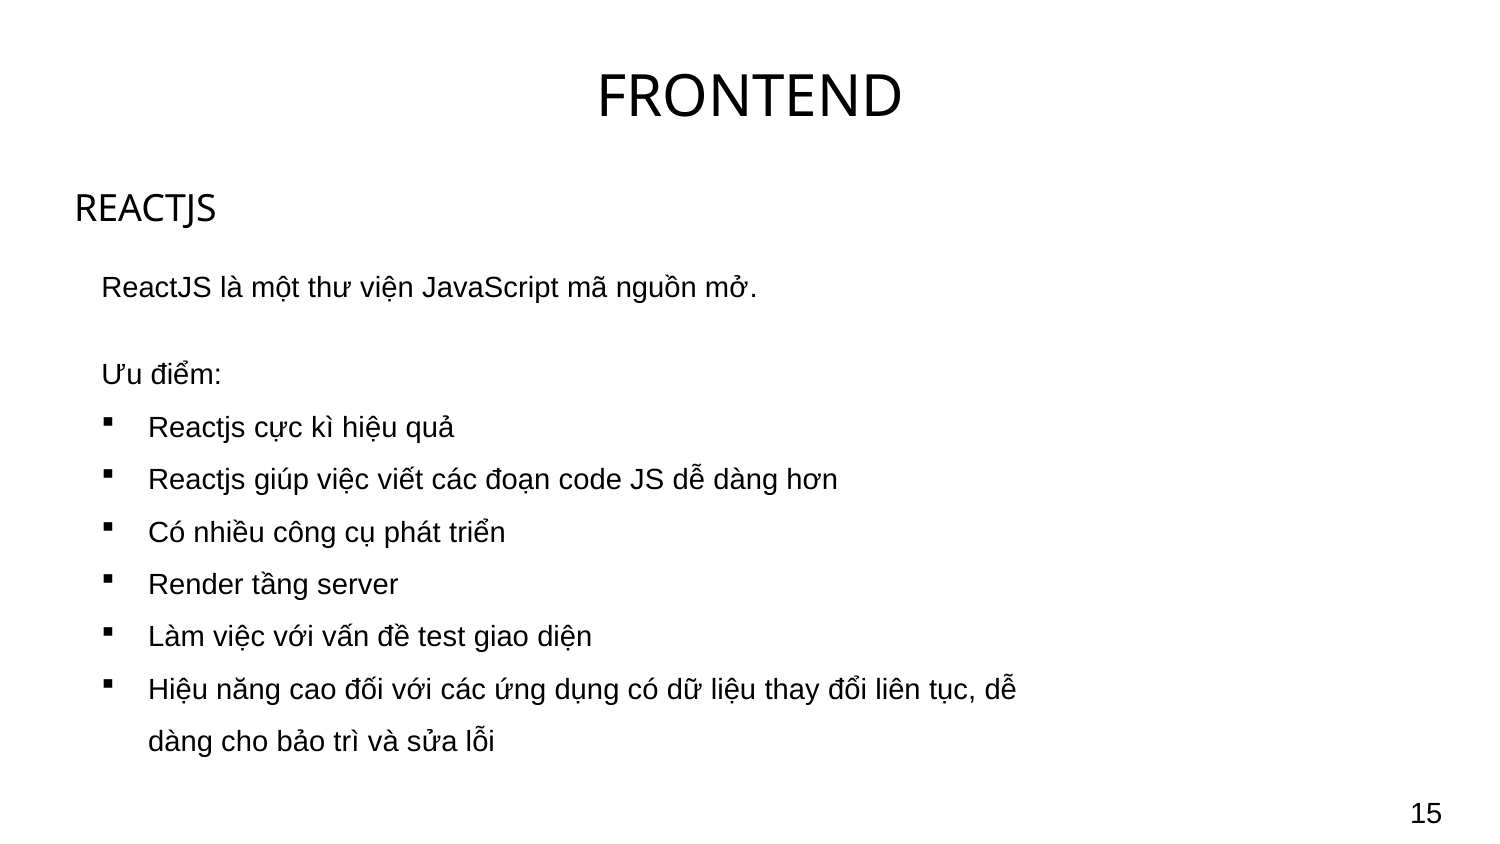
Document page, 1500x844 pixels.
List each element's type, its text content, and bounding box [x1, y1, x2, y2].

text_box ReactJS là một thư viện JavaScript mã nguồn mở. Ưu điểm: Reactjs cực kì hiệu quả Reactjs giúp việc viết các đoạn code JS dễ dàng hơn Có nhiều công cụ phát triển Render tầng server Làm việc với vấn đề test giao diện Hiệu năng cao đối với các ứng dụng có dữ liệu thay đổi liên tục, dễ dàng cho bảo trì và sửa lỗi [86, 292, 1075, 833]
text_box 15 [1367, 786, 1486, 837]
text_box REACTJS [59, 155, 652, 258]
title FRONTEND [412, 67, 1088, 120]
